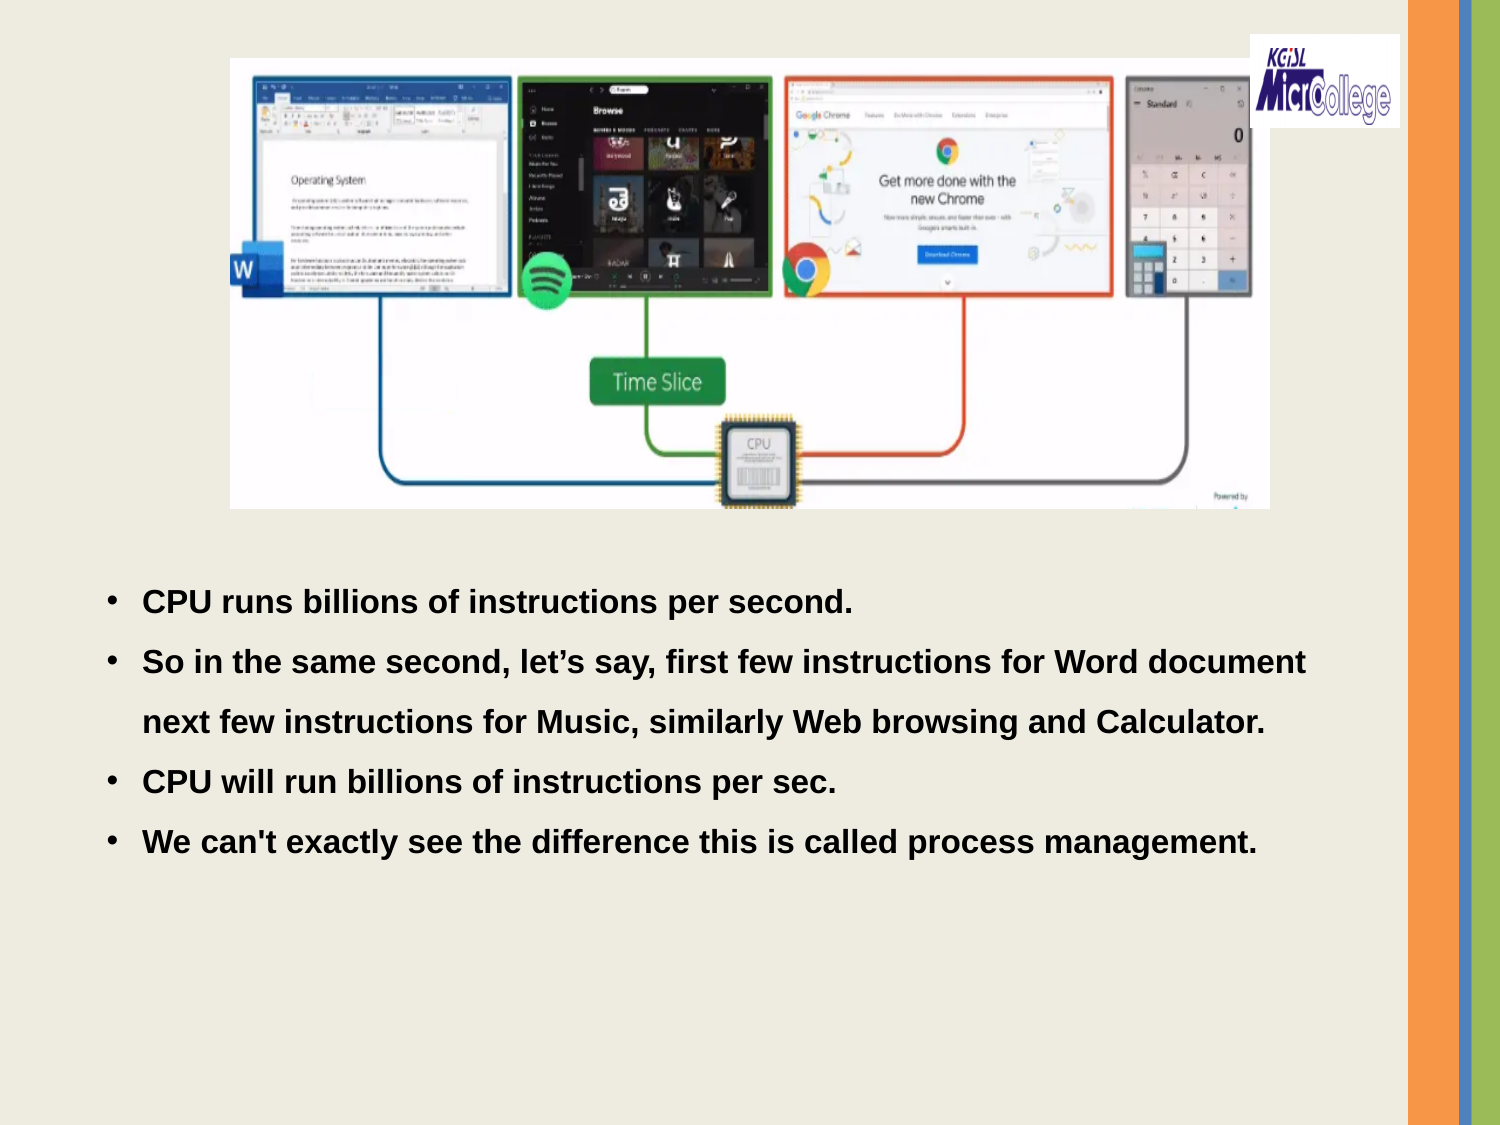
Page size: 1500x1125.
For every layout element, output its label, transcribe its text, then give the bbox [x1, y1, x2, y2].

picture [229, 34, 1400, 509]
text_box CPU runs billions of instructions per second. So in the same second, let’s say, first few instructions for Word document next few instructions for Music, similarly Web browsing and Calculator. CPU will run billions of instructions per sec. We can't exactly see the difference this is called process management. [91, 553, 1368, 868]
